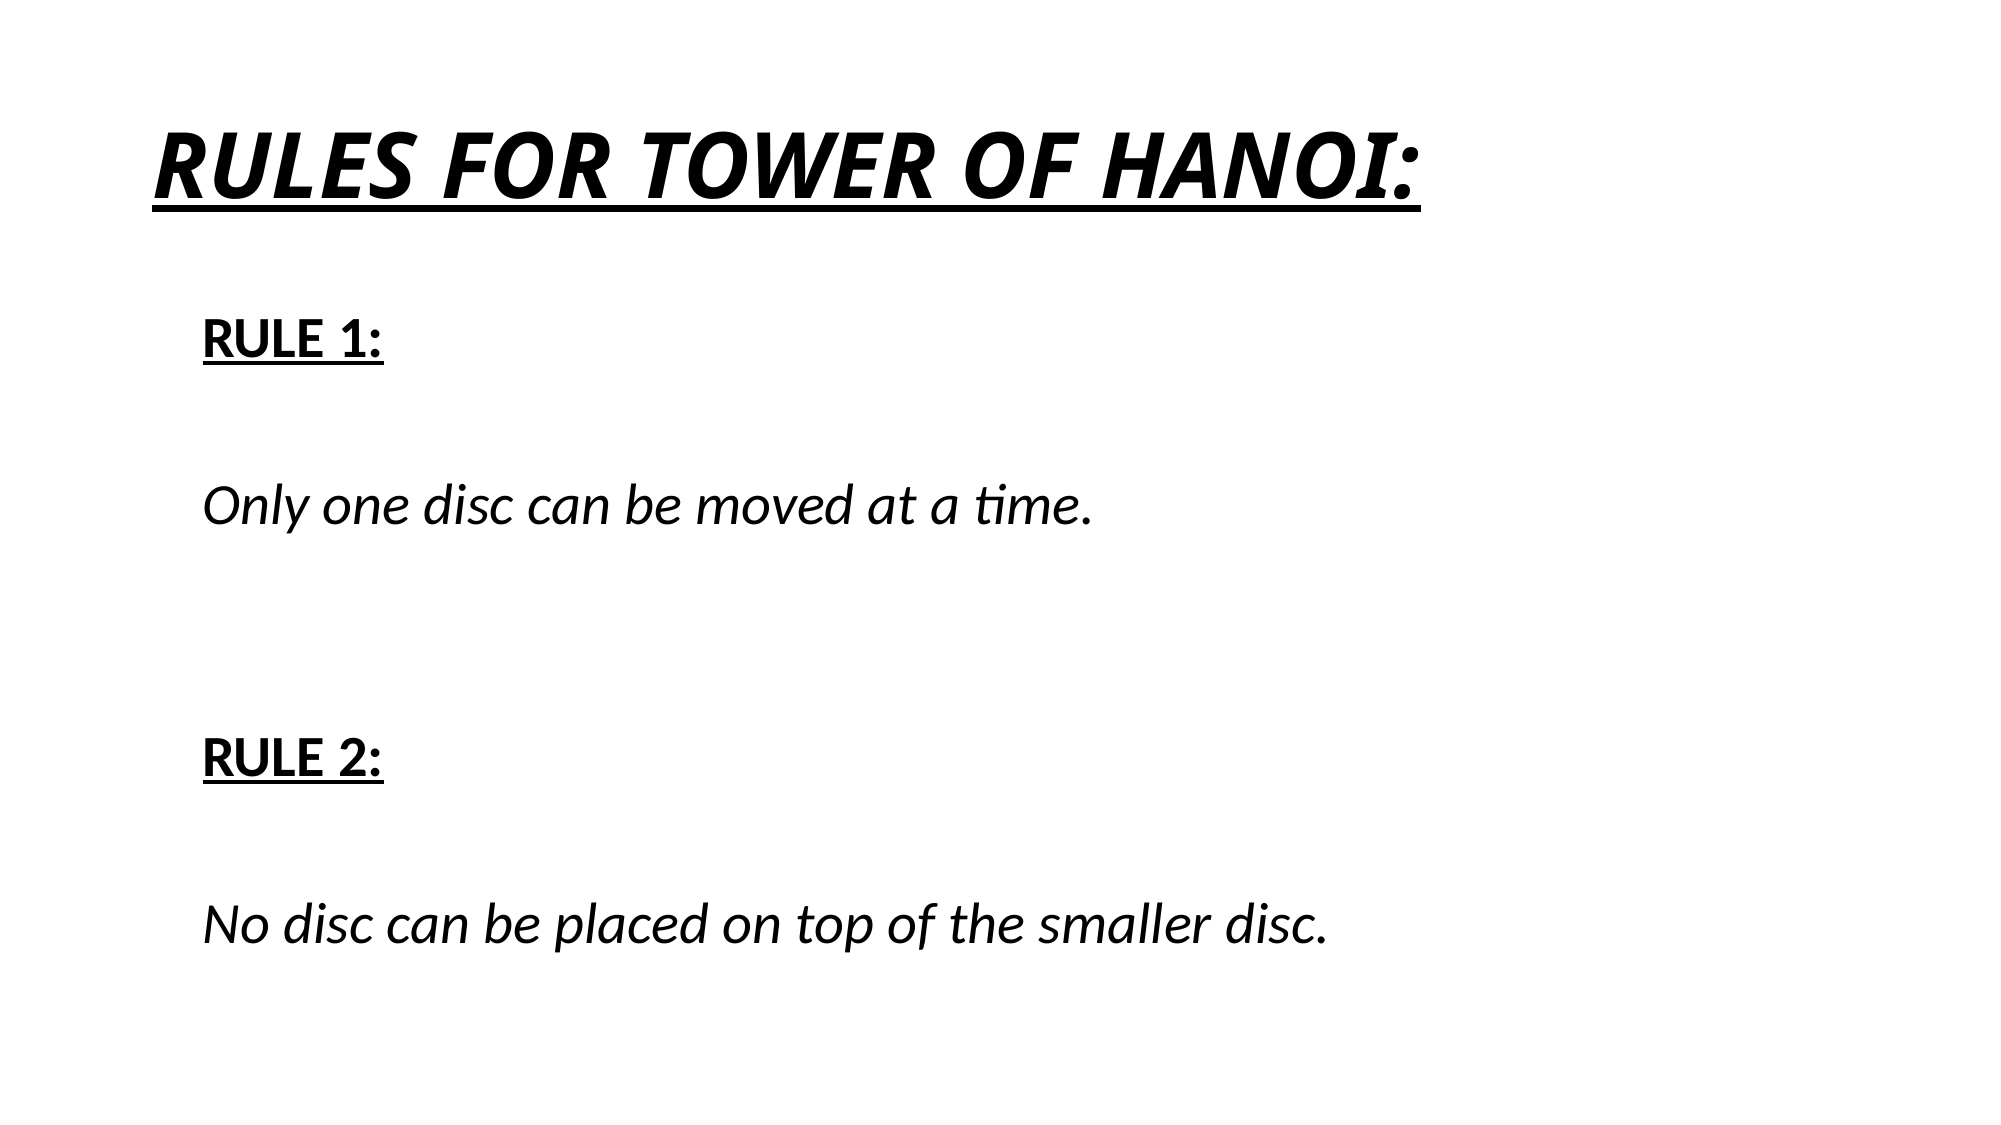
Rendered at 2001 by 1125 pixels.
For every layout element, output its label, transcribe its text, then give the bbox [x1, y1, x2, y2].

title RULES FOR TOWER OF HANOI: [137, 59, 1863, 278]
list RULE 1: Only one disc can be moved at a time. RULE 2: No disc can be placed on top of the smaller disc. [187, 299, 1863, 1014]
